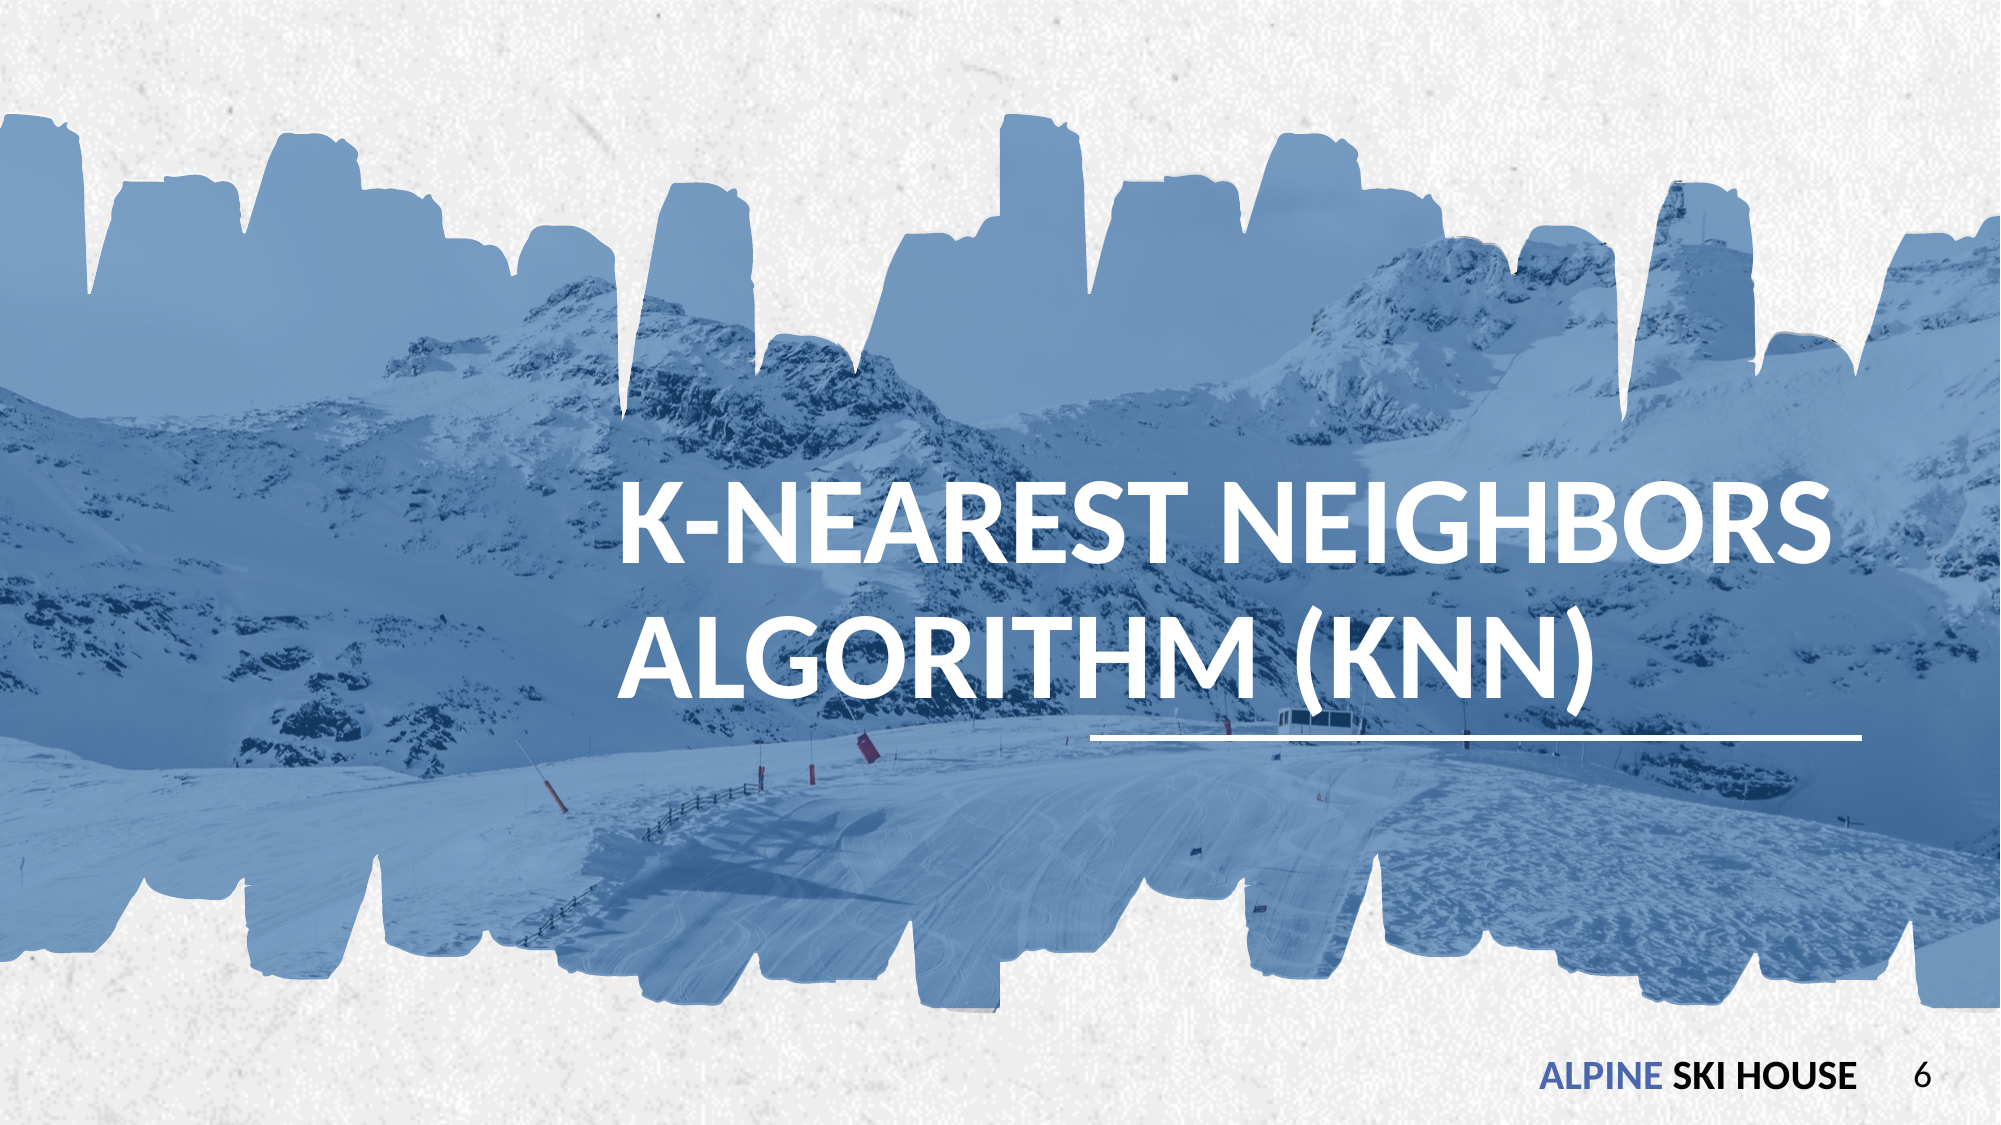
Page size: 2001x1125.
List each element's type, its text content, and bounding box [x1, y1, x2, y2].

picture [0, 0, 2000, 1125]
slide_number 6 [1496, 1042, 1947, 1103]
